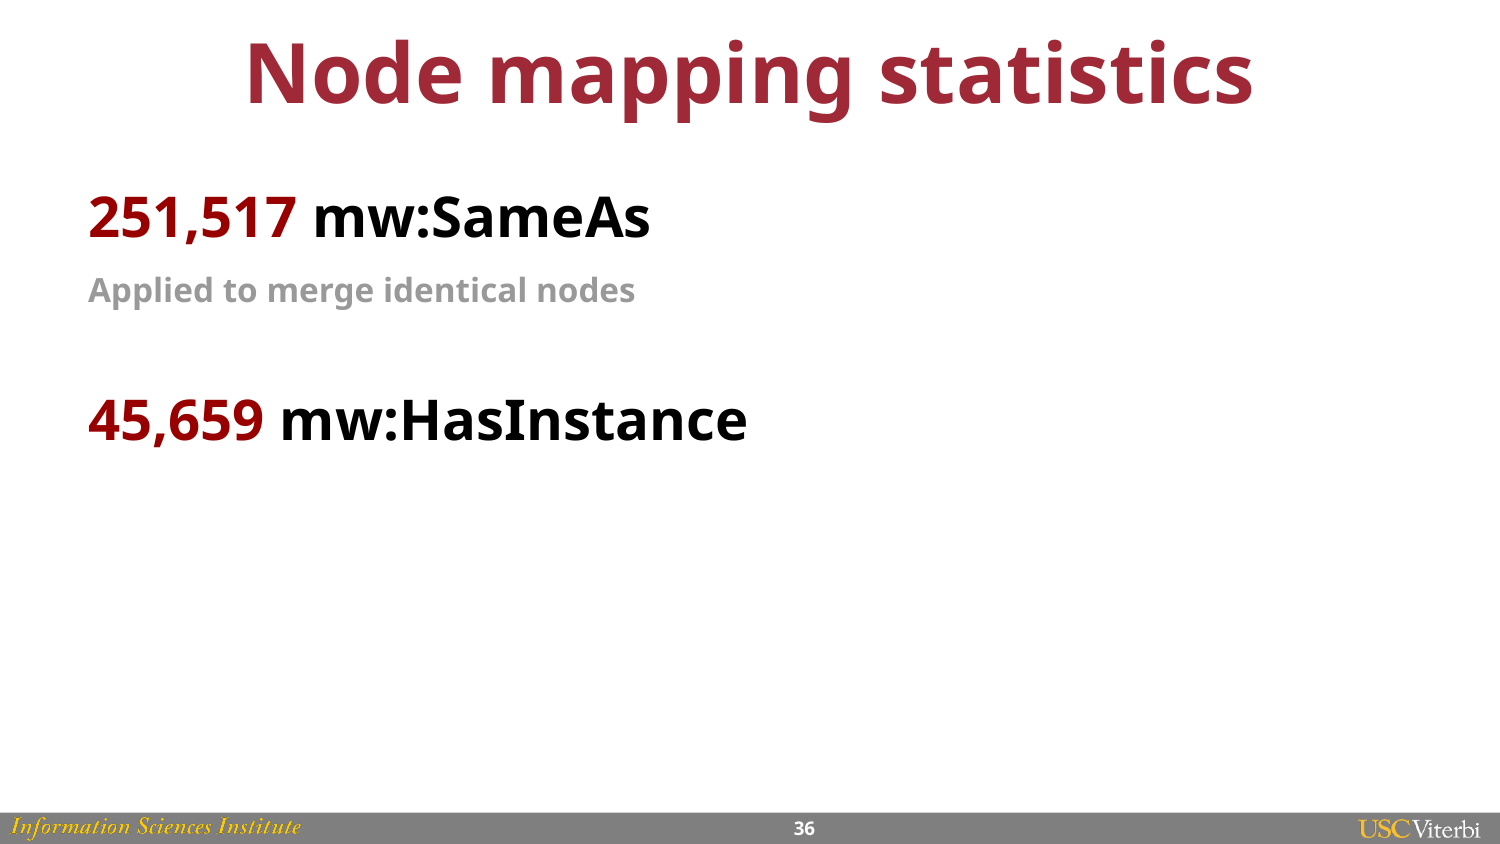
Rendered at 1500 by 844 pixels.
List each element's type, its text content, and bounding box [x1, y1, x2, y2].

slide_number ‹#› [763, 807, 831, 844]
list 251,517 mw:SameAs Applied to merge identical nodes 45,659 mw:HasInstance [73, 140, 1500, 807]
picture [1358, 819, 1495, 839]
title Node mapping statistics [0, 0, 1500, 141]
picture [9, 817, 301, 841]
